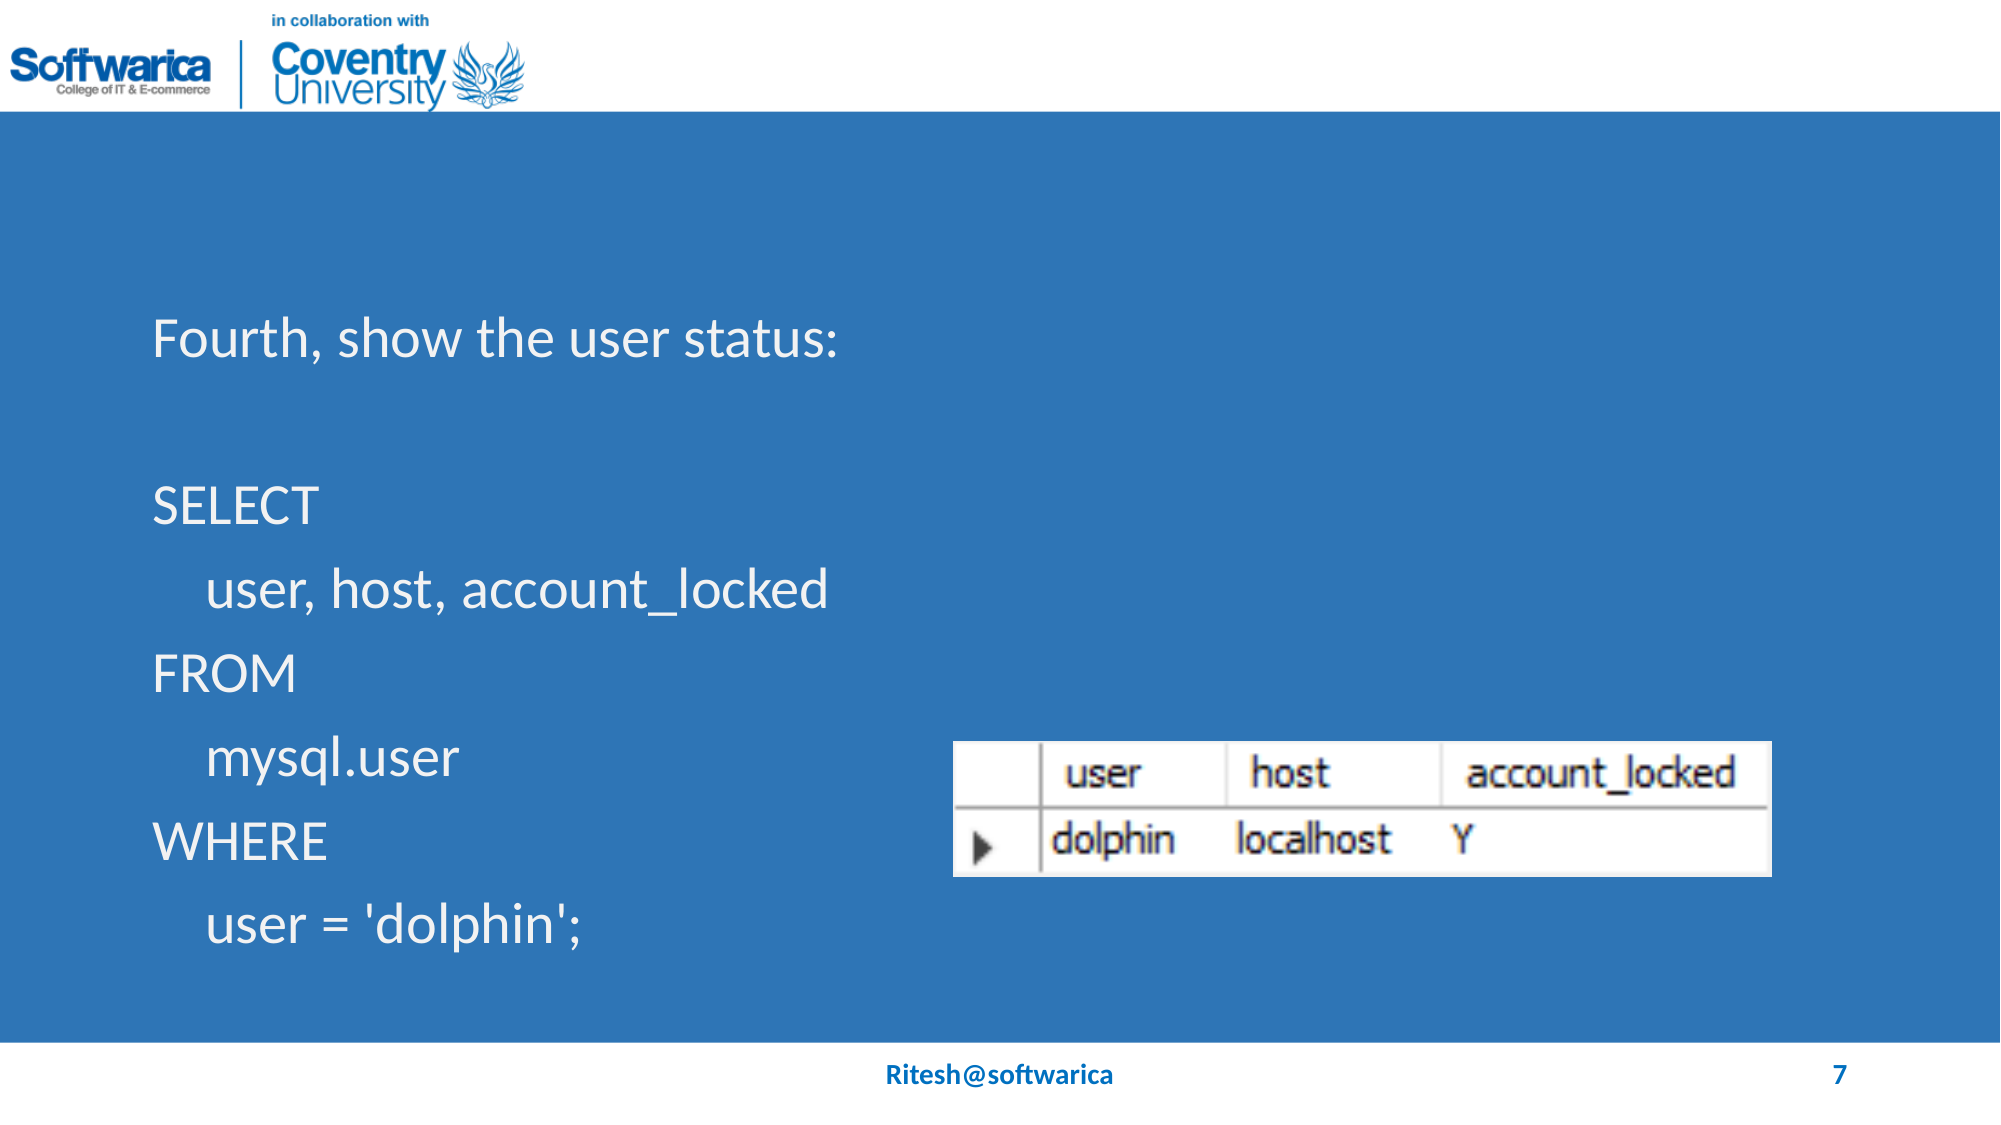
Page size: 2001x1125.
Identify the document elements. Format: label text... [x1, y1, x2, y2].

list Fourth, show the user status: SELECT user, host, account_locked FROM mysql.user WHERE user = 'dolphin'; [137, 299, 1863, 1014]
picture [10, 14, 525, 112]
picture [953, 741, 1772, 877]
footer Ritesh@softwarica [662, 1042, 1338, 1103]
slide_number 7 [1412, 1042, 1863, 1103]
